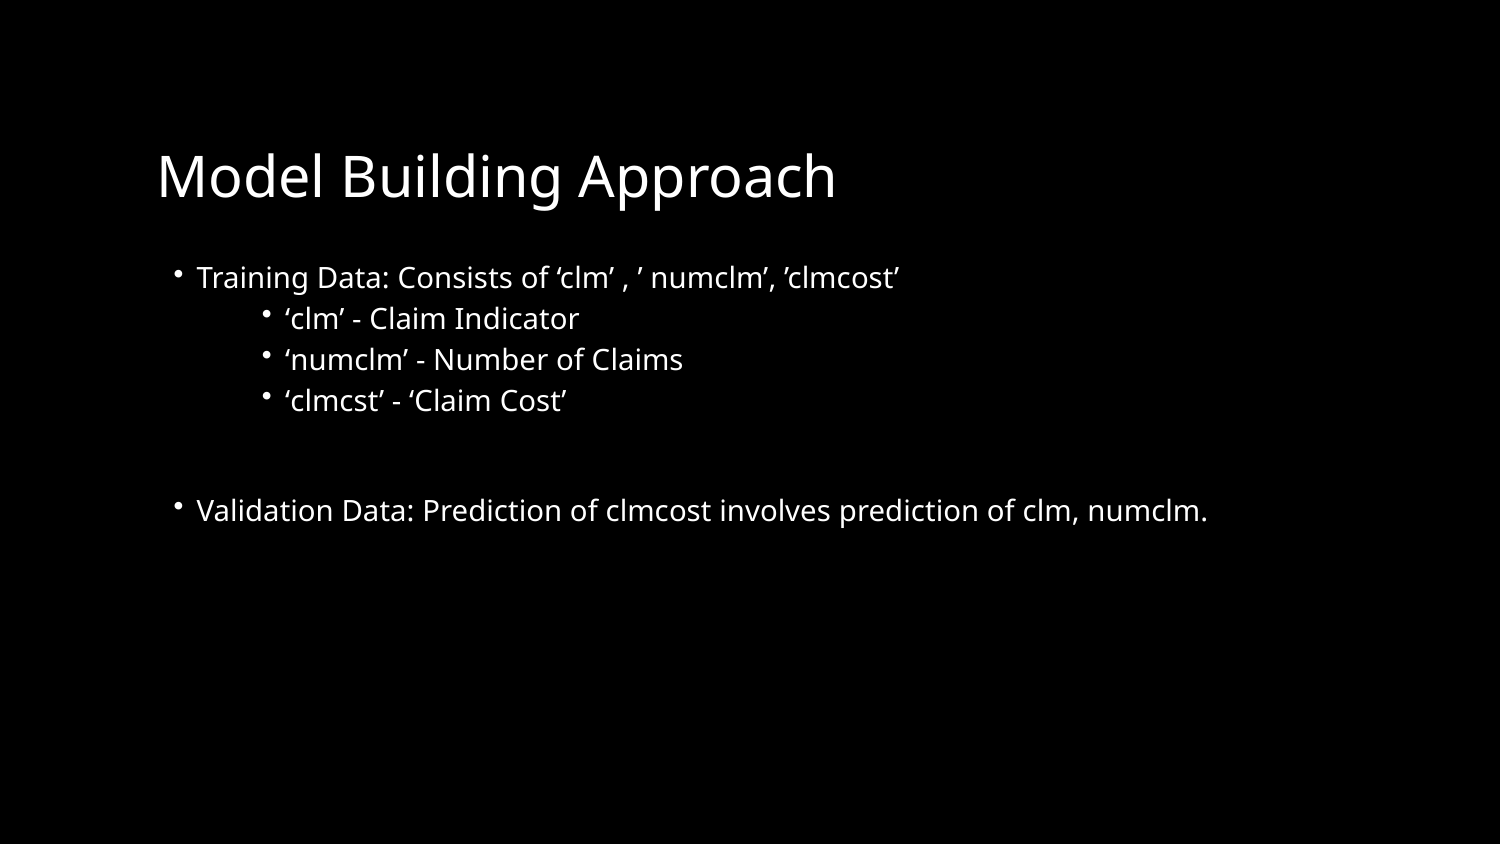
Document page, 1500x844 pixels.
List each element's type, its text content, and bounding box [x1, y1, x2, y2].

list Training Data: Consists of ‘clm’ , ’ numclm’, ’clmcost’ ‘clm’ - Claim Indicator ‘numclm’ - Number of Claims ‘clmcst’ - ‘Claim Cost’ Validation Data: Prediction of clmcost involves prediction of clm, numclm. [157, 238, 1238, 578]
title Model Building Approach [46, 139, 949, 210]
